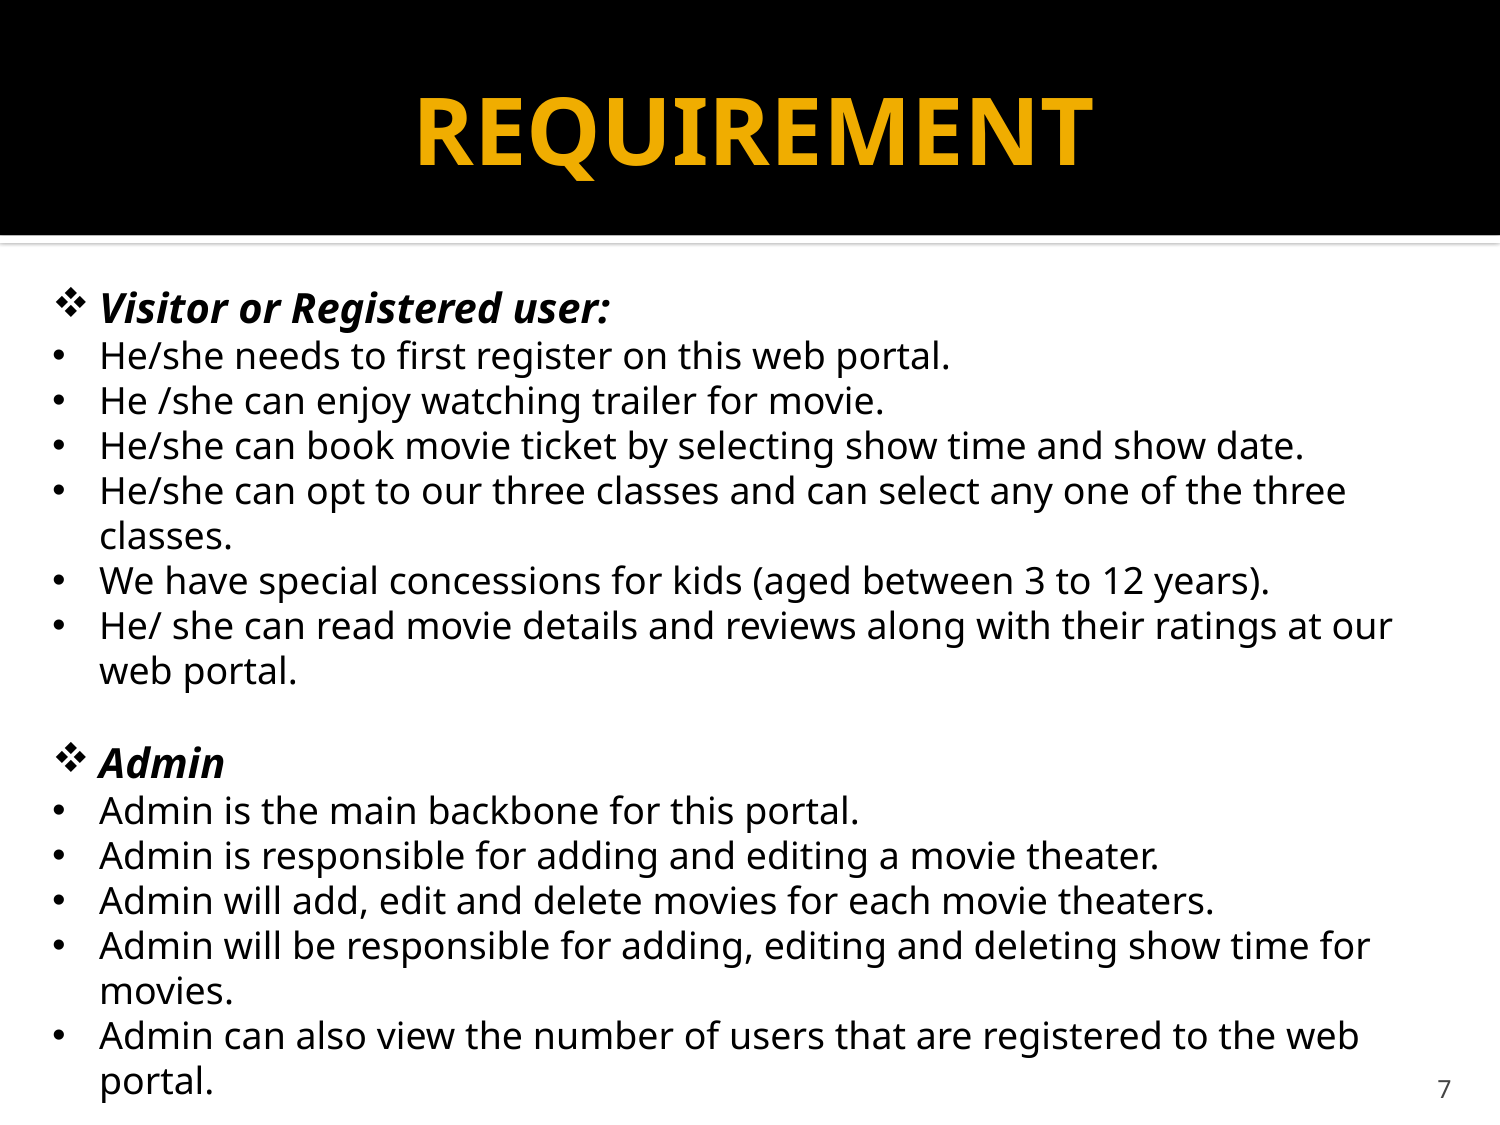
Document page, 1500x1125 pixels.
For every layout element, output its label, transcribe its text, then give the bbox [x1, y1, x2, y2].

slide_number 7 [1345, 1062, 1467, 1108]
title REQUIREMENT [75, 24, 1425, 231]
text_box Visitor or Registered user: He/she needs to first register on this web portal. He /she can enjoy watching trailer for movie. He/she can book movie ticket by selecting show time and show date. He/she can opt to our three classes and can select any one of the three classes. We have special concessions for kids (aged between 3 to 12 years). He/ she can read movie details and reviews along with their ratings at our web portal. Admin Admin is the main backbone for this portal. Admin is responsible for adding and editing a movie theater. Admin will add, edit and delete movies for each movie theaters. Admin will be responsible for adding, editing and deleting show time for movies. Admin can also view the number of users that are registered to the web portal. [37, 274, 1425, 1125]
